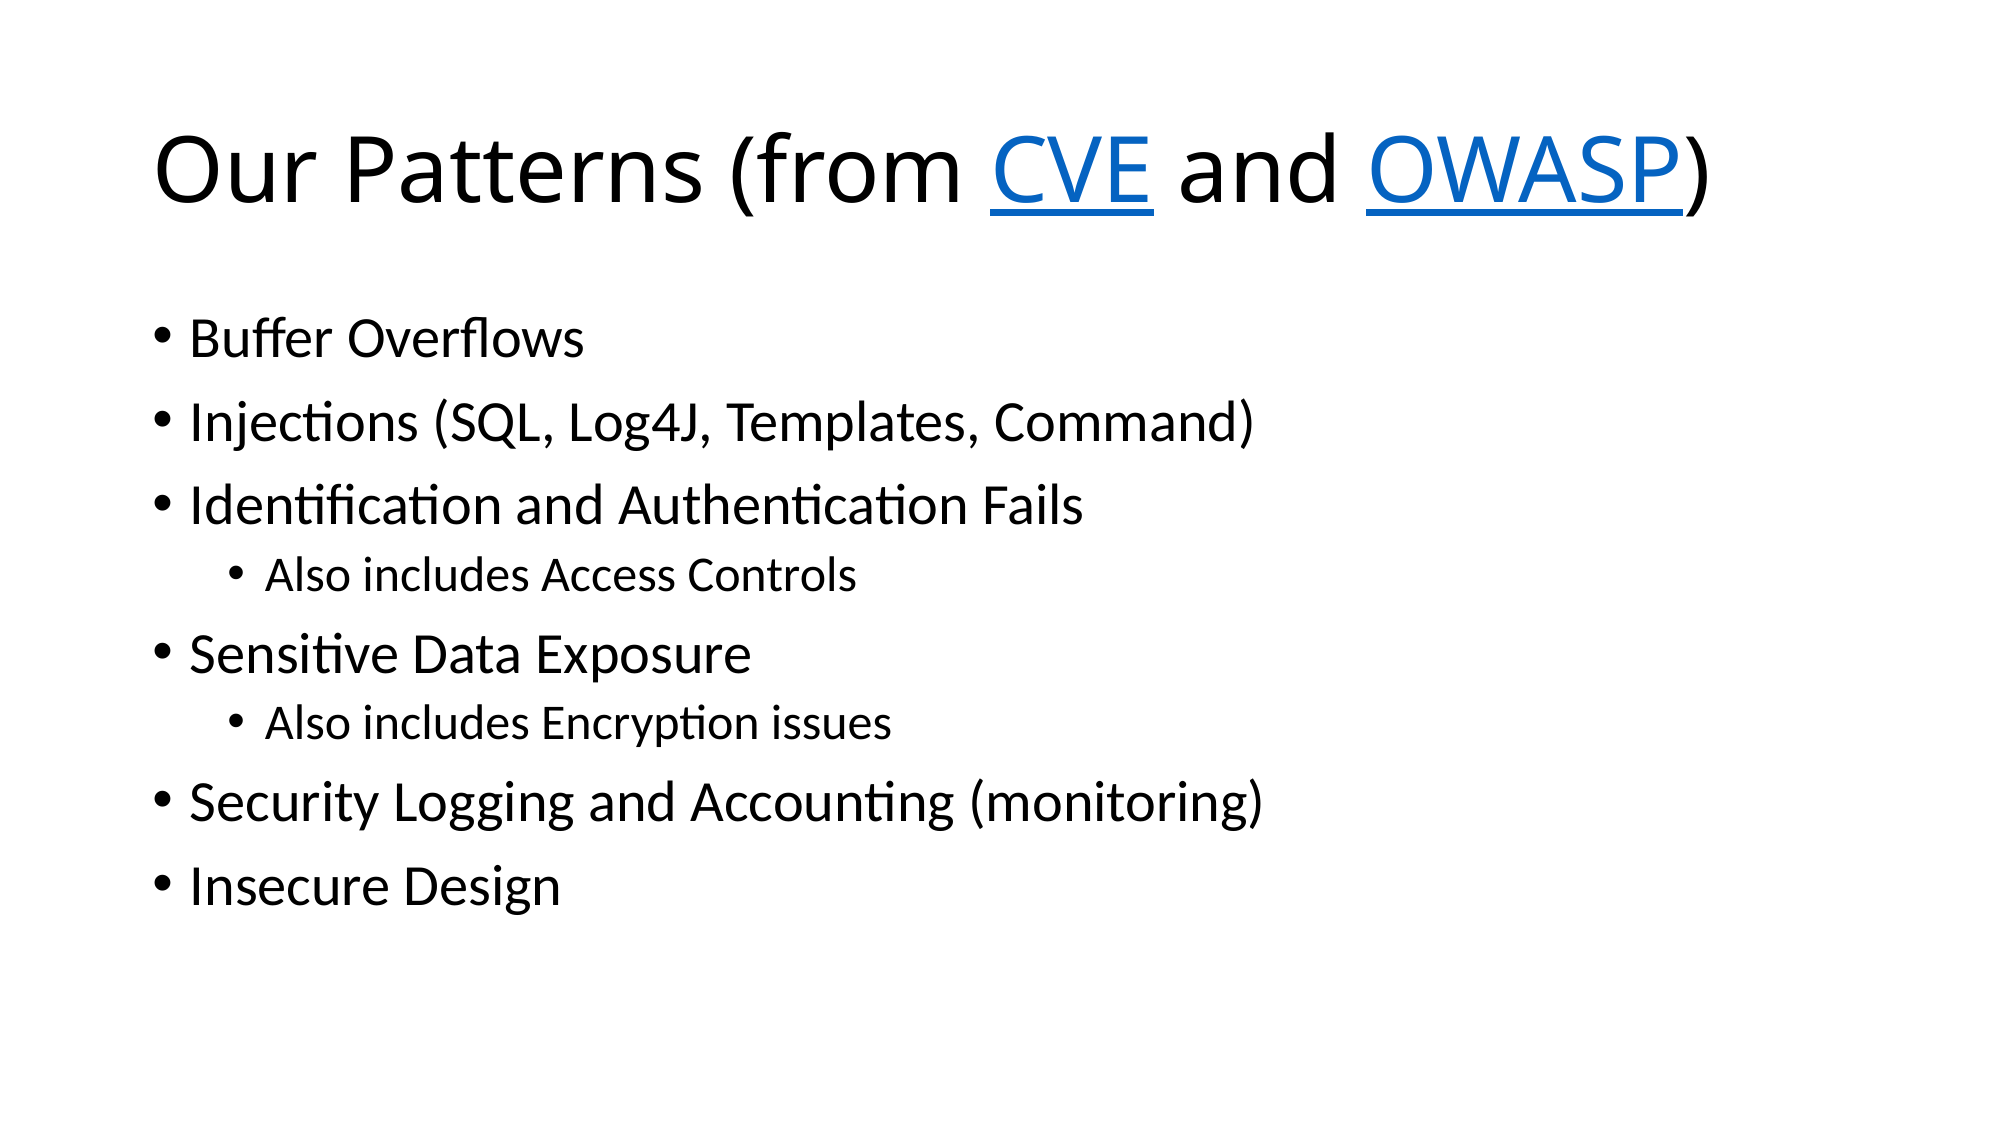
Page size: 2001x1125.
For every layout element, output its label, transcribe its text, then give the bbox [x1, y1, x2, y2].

title Our Patterns (from CVE and OWASP) [137, 59, 1863, 278]
list Buffer Overflows Injections (SQL, Log4J, Templates, Command) Identification and Authentication Fails Also includes Access Controls Sensitive Data Exposure Also includes Encryption issues Security Logging and Accounting (monitoring) Insecure Design [137, 299, 1863, 1014]
